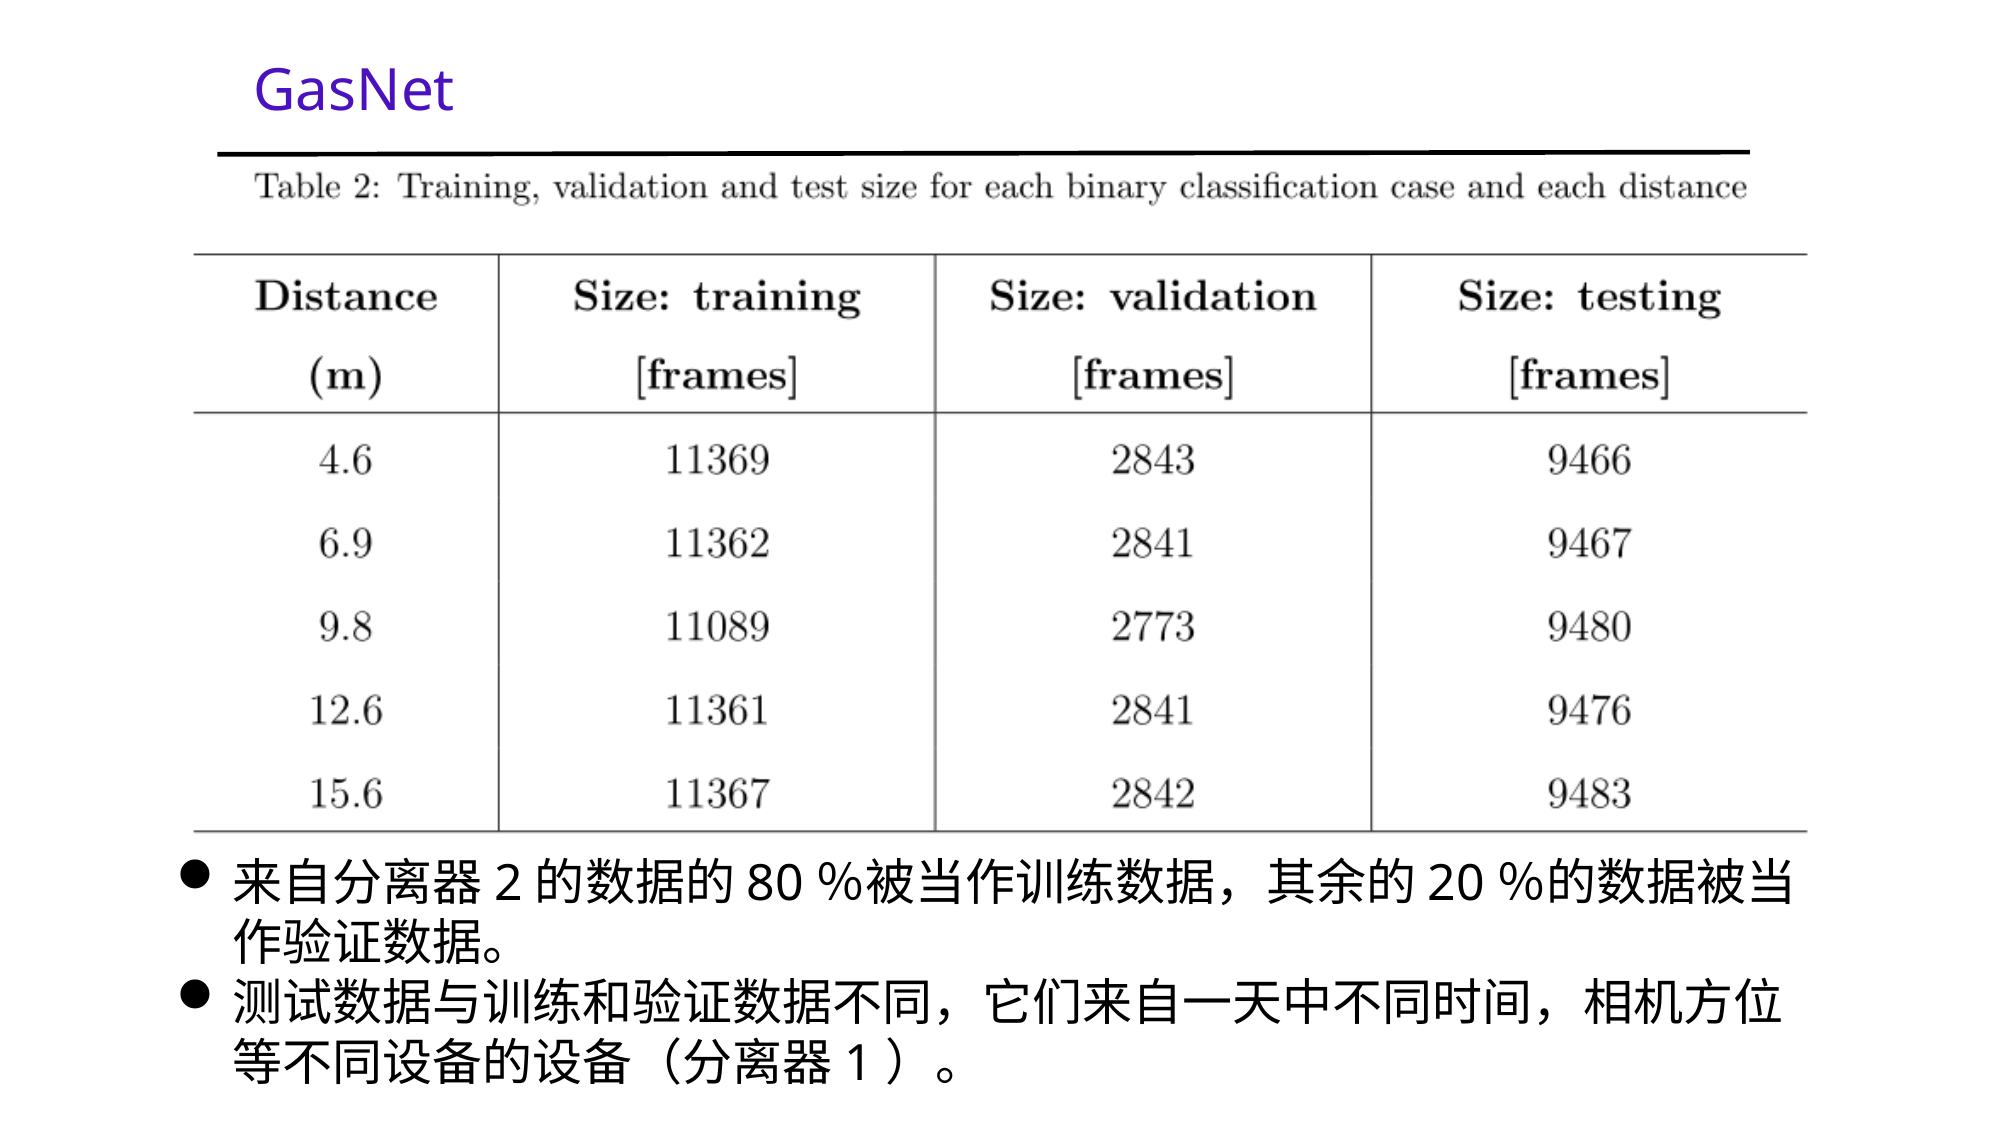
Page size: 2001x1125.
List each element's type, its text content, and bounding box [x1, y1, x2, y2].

text_box 来自分离器2的数据的80％被当作训练数据，其余的20％的数据被当作验证数据。 测试数据与训练和验证数据不同，它们来自一天中不同时间，相机方位等不同设备的设备（分离器1）。 [161, 843, 1817, 1125]
text_box GasNet [238, 45, 1026, 130]
picture [165, 162, 1835, 846]
